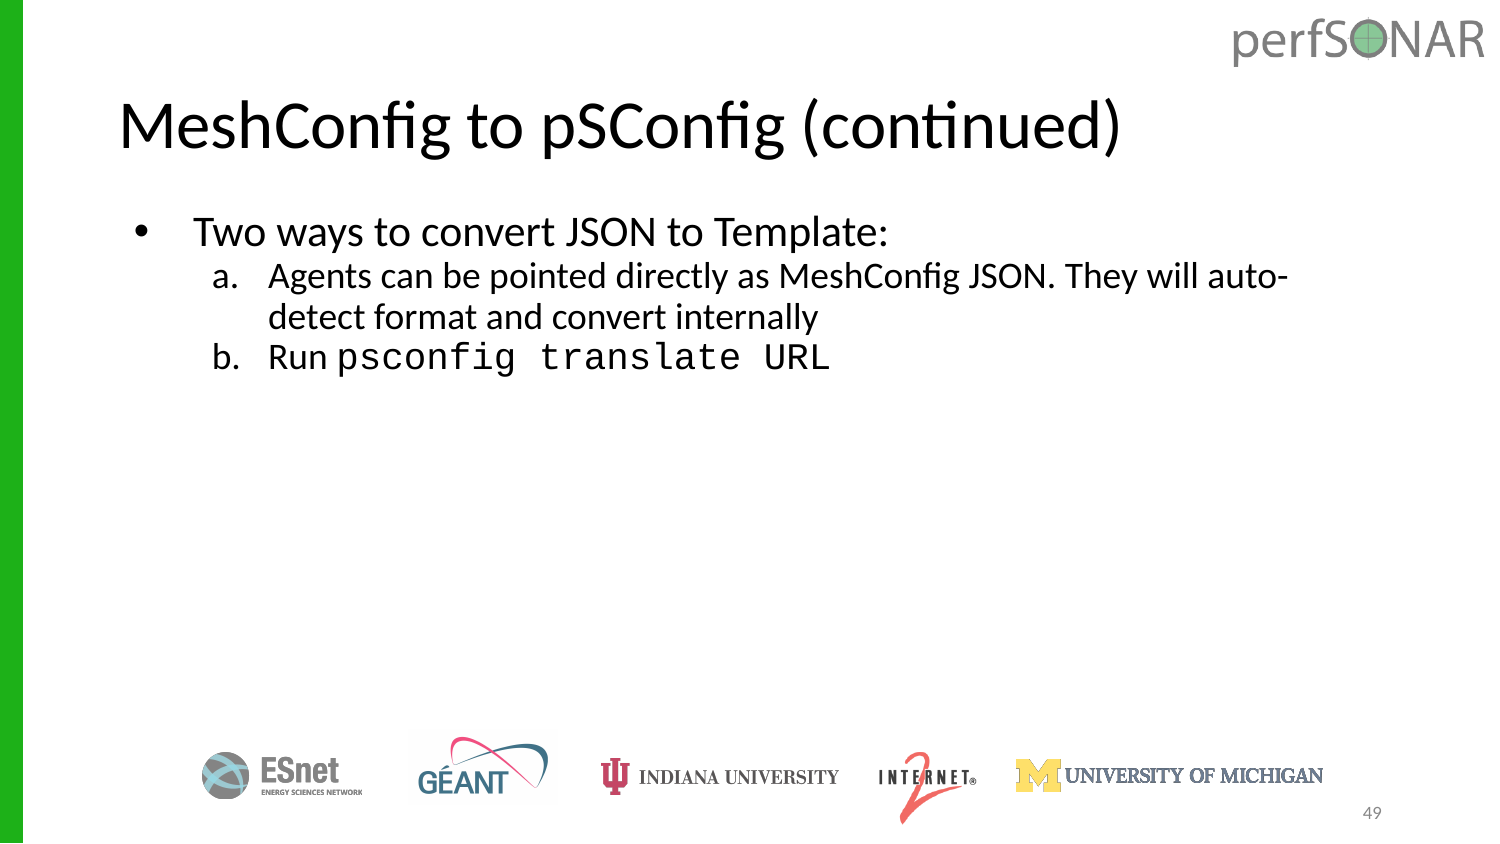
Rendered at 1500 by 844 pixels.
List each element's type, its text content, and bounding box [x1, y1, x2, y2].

slide_number 49 [1059, 789, 1397, 835]
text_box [202, 752, 362, 799]
title MeshConfig to pSConfig (continued) [103, 44, 1397, 194]
list Two ways to convert JSON to Template: Agents can be pointed directly as MeshConfig JSON. They will auto-detect format and convert internally Run psconfig translate URL [103, 194, 1397, 724]
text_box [876, 750, 979, 826]
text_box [601, 758, 839, 795]
picture [1016, 759, 1323, 792]
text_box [408, 729, 558, 805]
